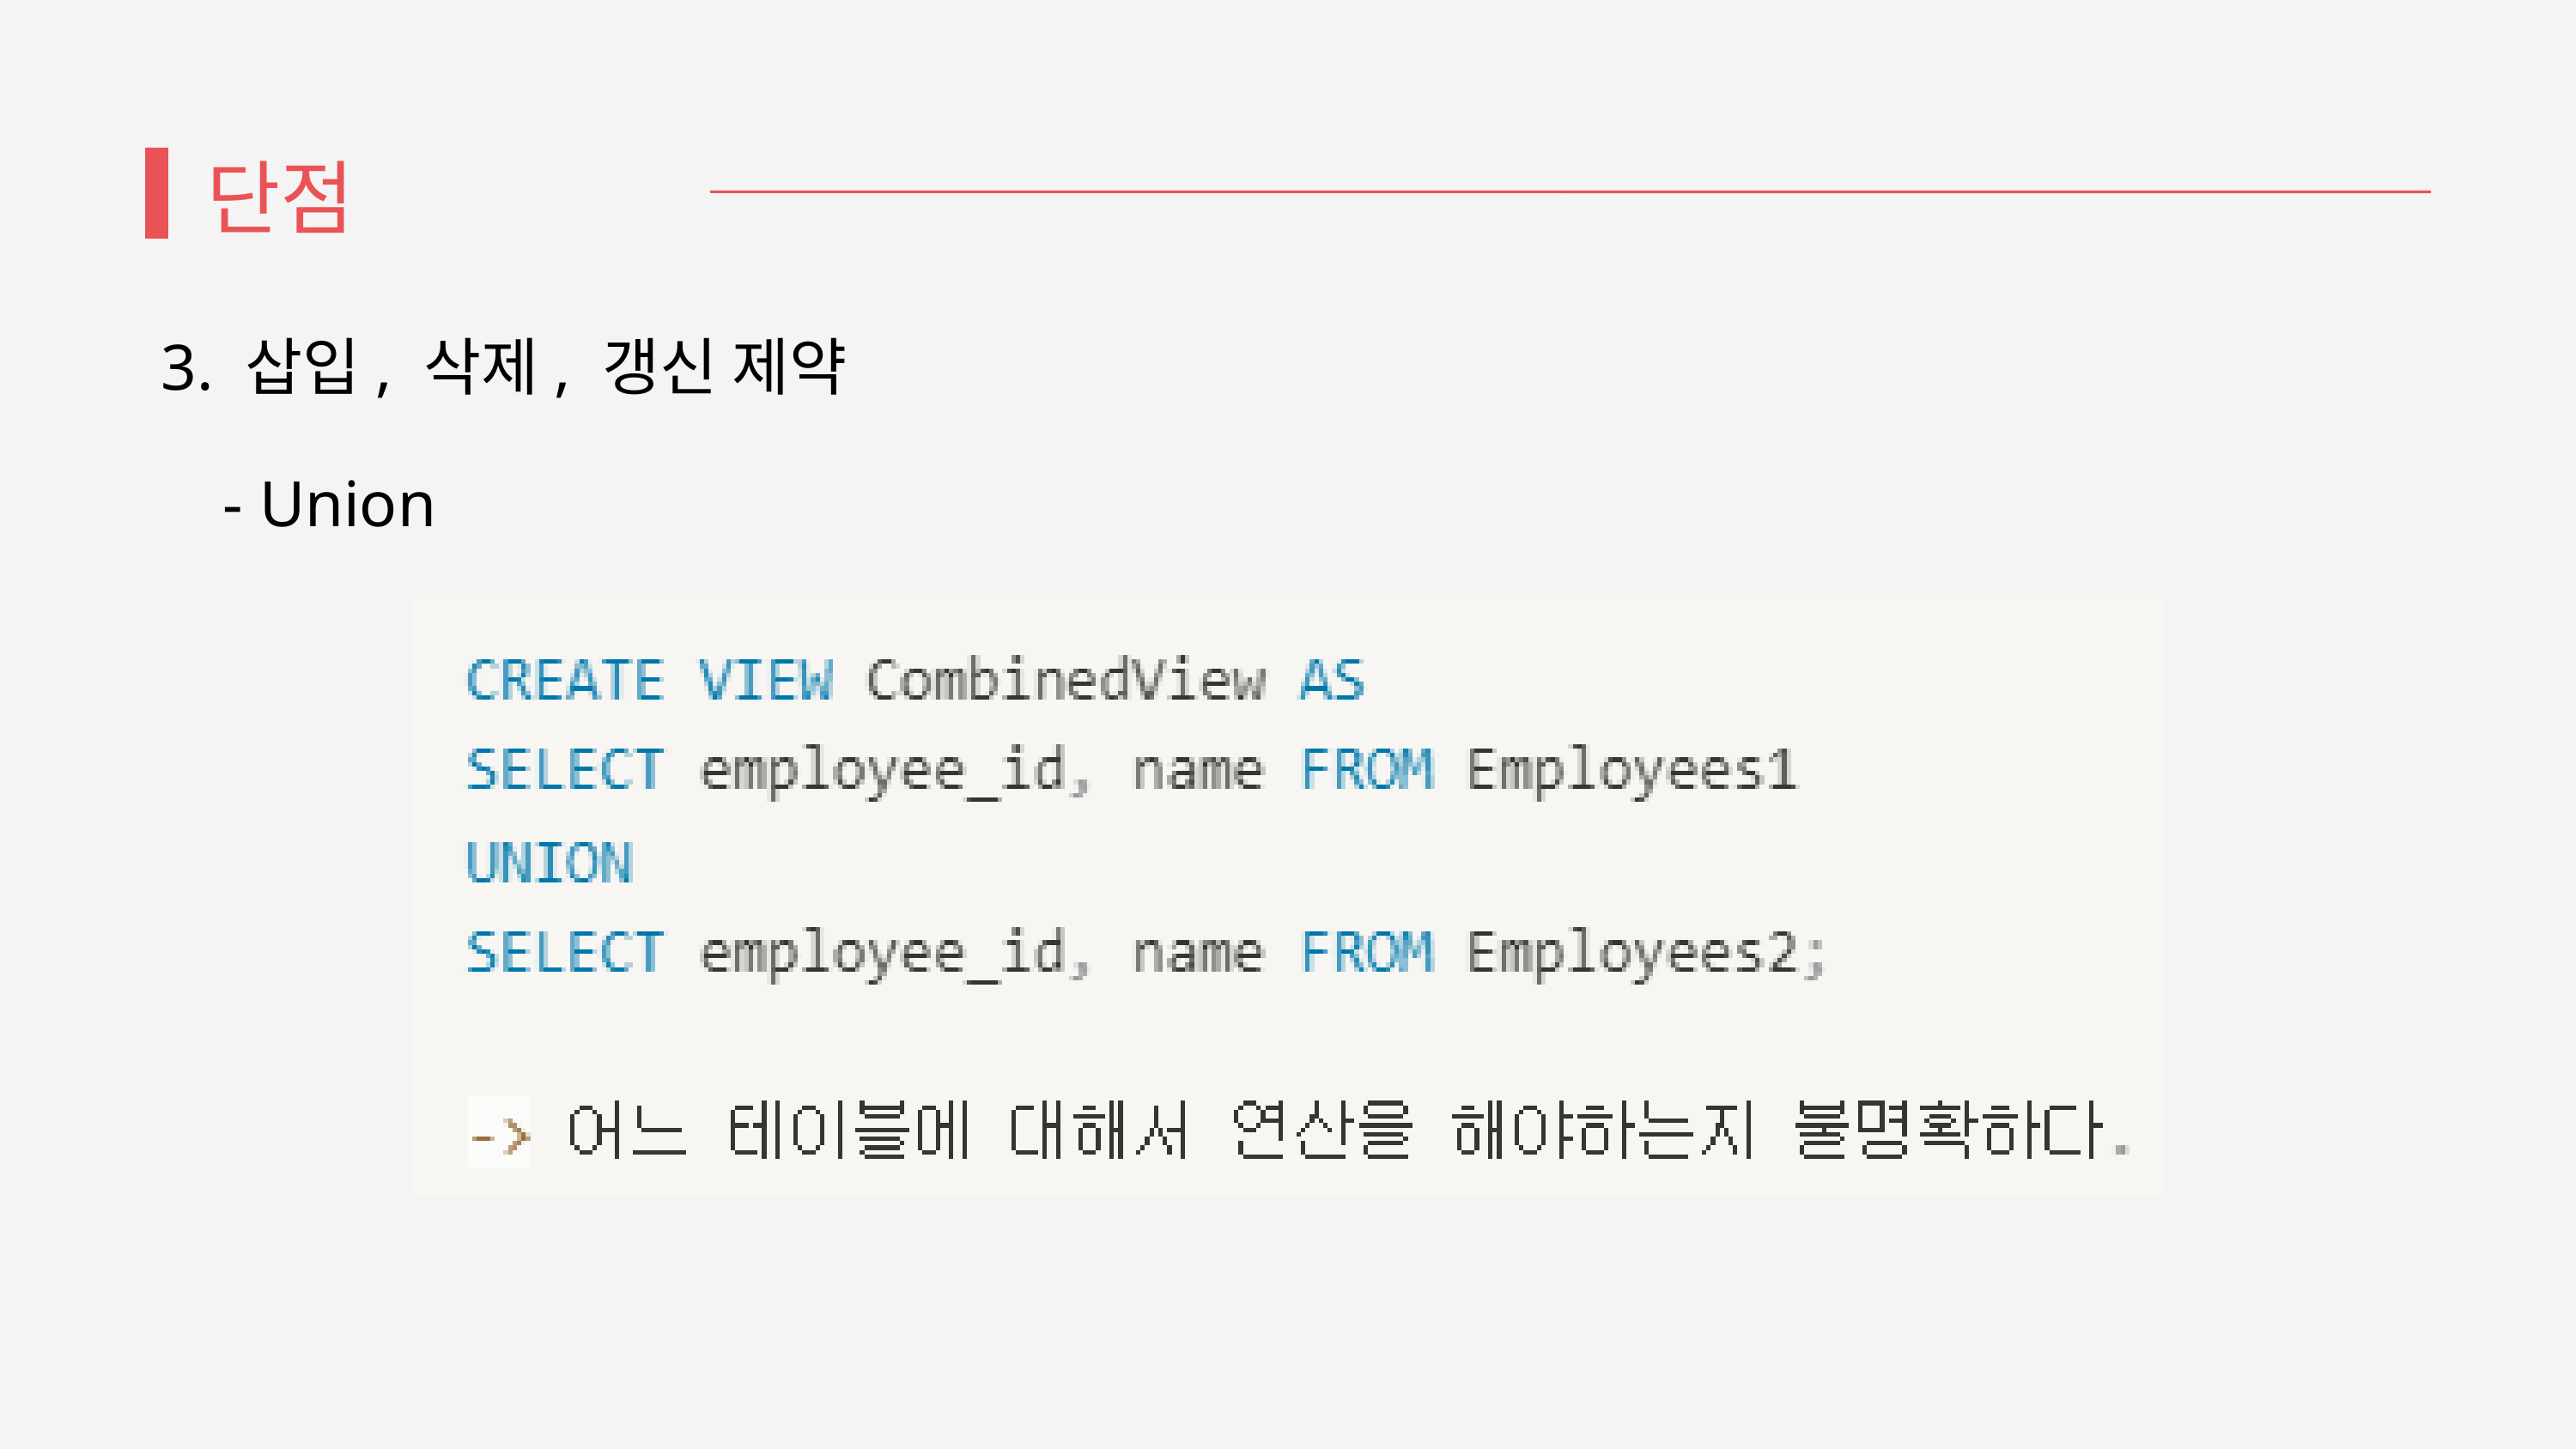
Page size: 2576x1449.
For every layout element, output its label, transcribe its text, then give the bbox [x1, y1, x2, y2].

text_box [144, 147, 168, 239]
text_box 3. 삽입, 삭제, 갱신 제약 [144, 321, 1205, 403]
text_box 단점 [206, 139, 885, 245]
text_box [410, 597, 2166, 1195]
text_box - Union [206, 458, 1267, 540]
